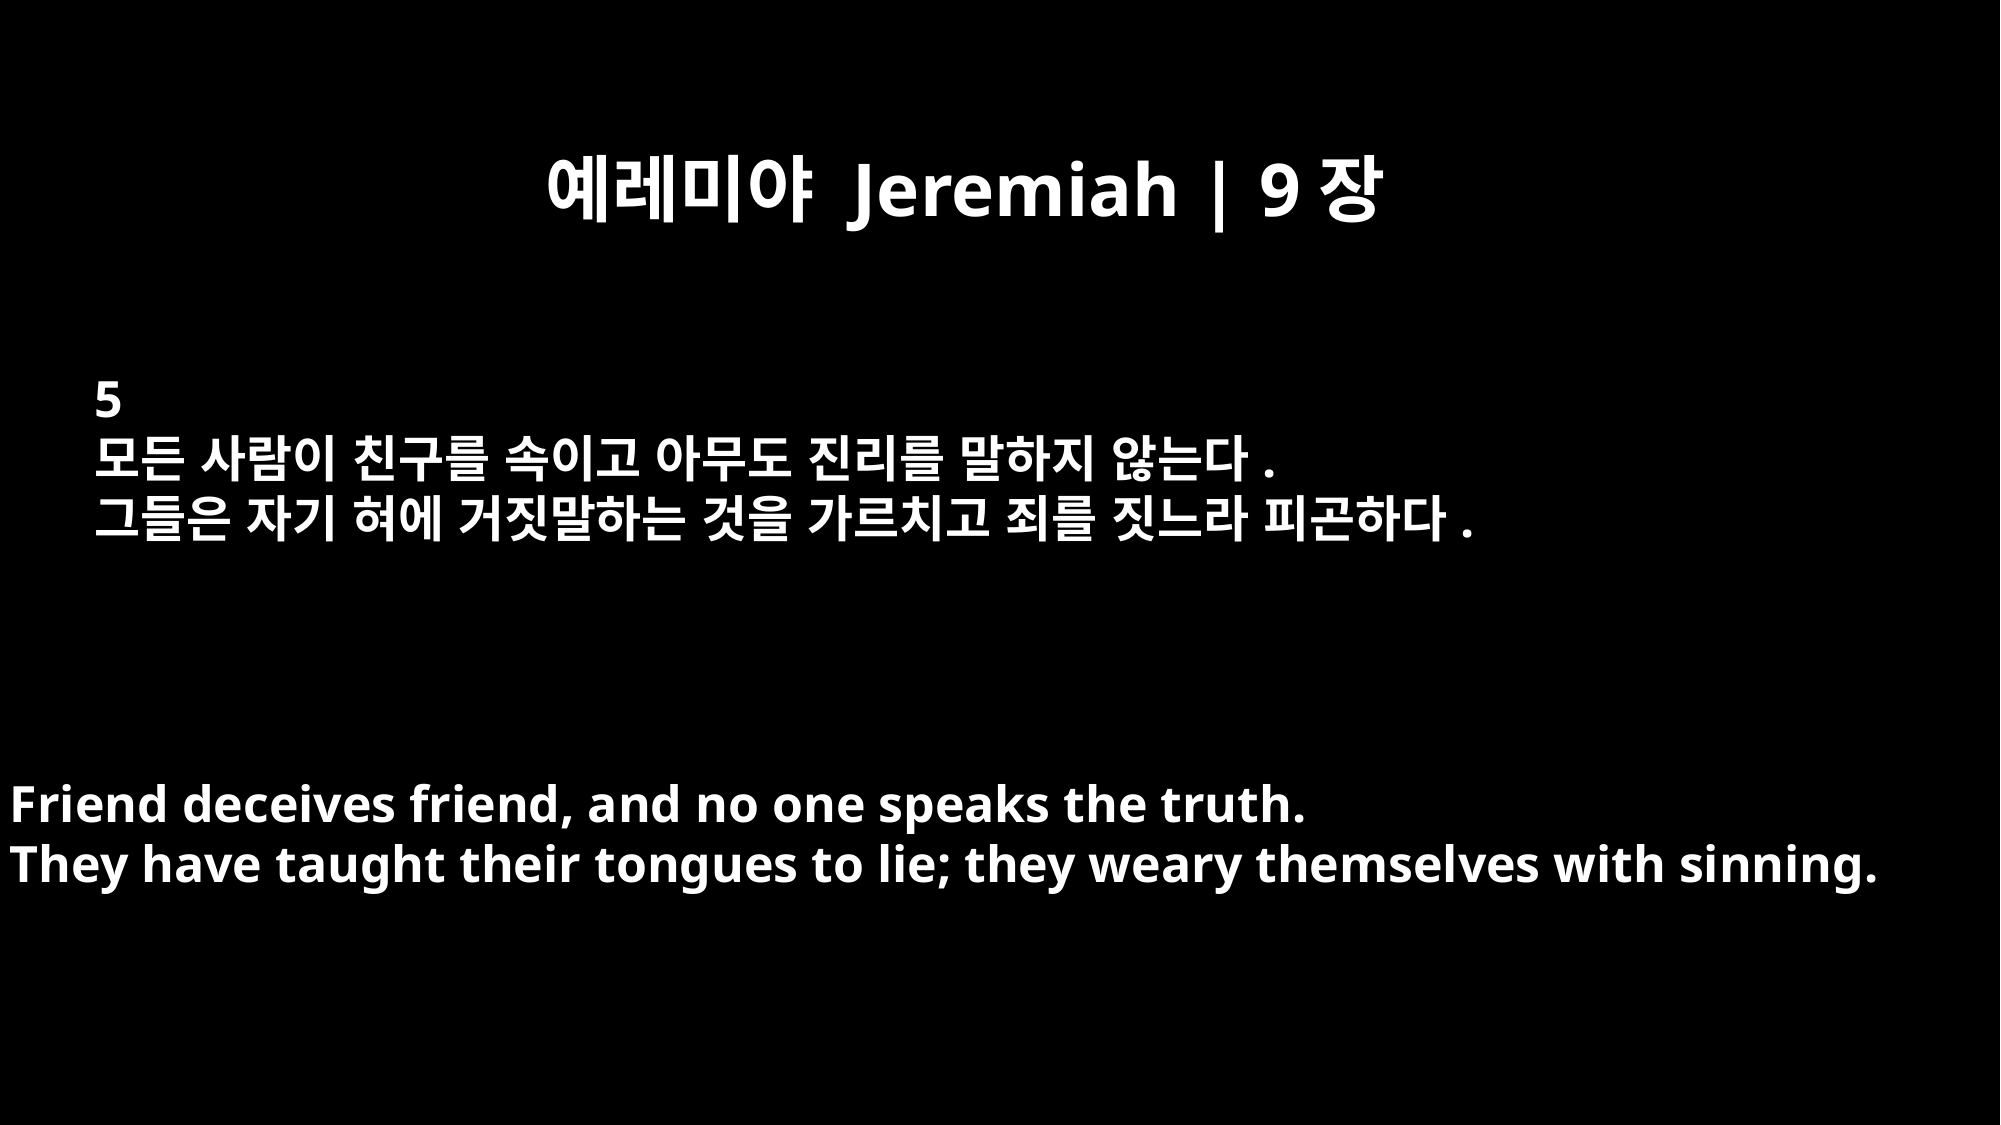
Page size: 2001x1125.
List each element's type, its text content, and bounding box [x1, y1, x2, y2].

text_box 5 모든 사람이 친구를 속이고 아무도 진리를 말하지 않는다. 그들은 자기 혀에 거짓말하는 것을 가르치고 죄를 짓느라 피곤하다. [79, 359, 1490, 555]
text_box Friend deceives friend, and no one speaks the truth. They have taught their tongues to lie; they weary themselves with sinning. [0, 764, 1895, 900]
text_box 예레미야 Jeremiah | 9장 [530, 136, 1401, 239]
